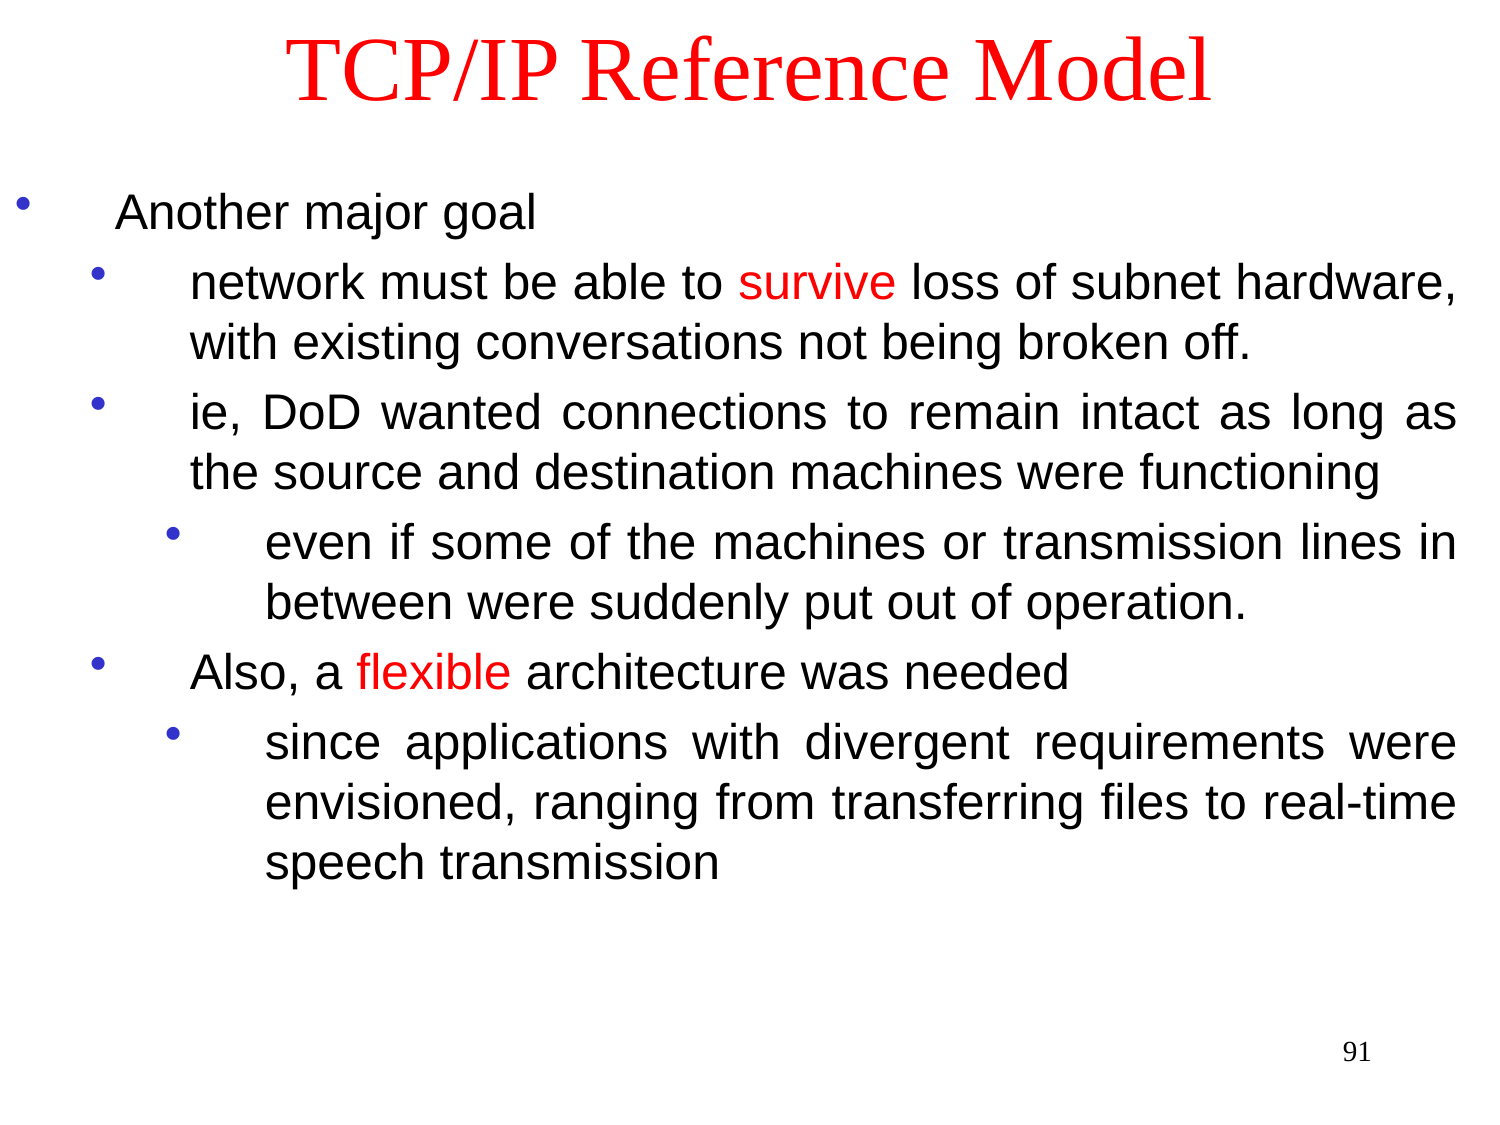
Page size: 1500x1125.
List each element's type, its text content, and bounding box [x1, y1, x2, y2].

text_box [12, 142, 1486, 1115]
title TCP/IP Reference Model [0, 0, 1500, 129]
slide_number 91 [1074, 1024, 1388, 1101]
text_box Another major goal network must be able to survive loss of subnet hardware, with existing conversations not being broken off. ie, DoD wanted connections to remain intact as long as the source and destination machines were functioning even if some of the machines or transmission lines in between were suddenly put out of operation. Also, a flexible architecture was needed since applications with divergent requirements were envisioned, ranging from transferring files to real-time speech transmission [0, 172, 1473, 1103]
